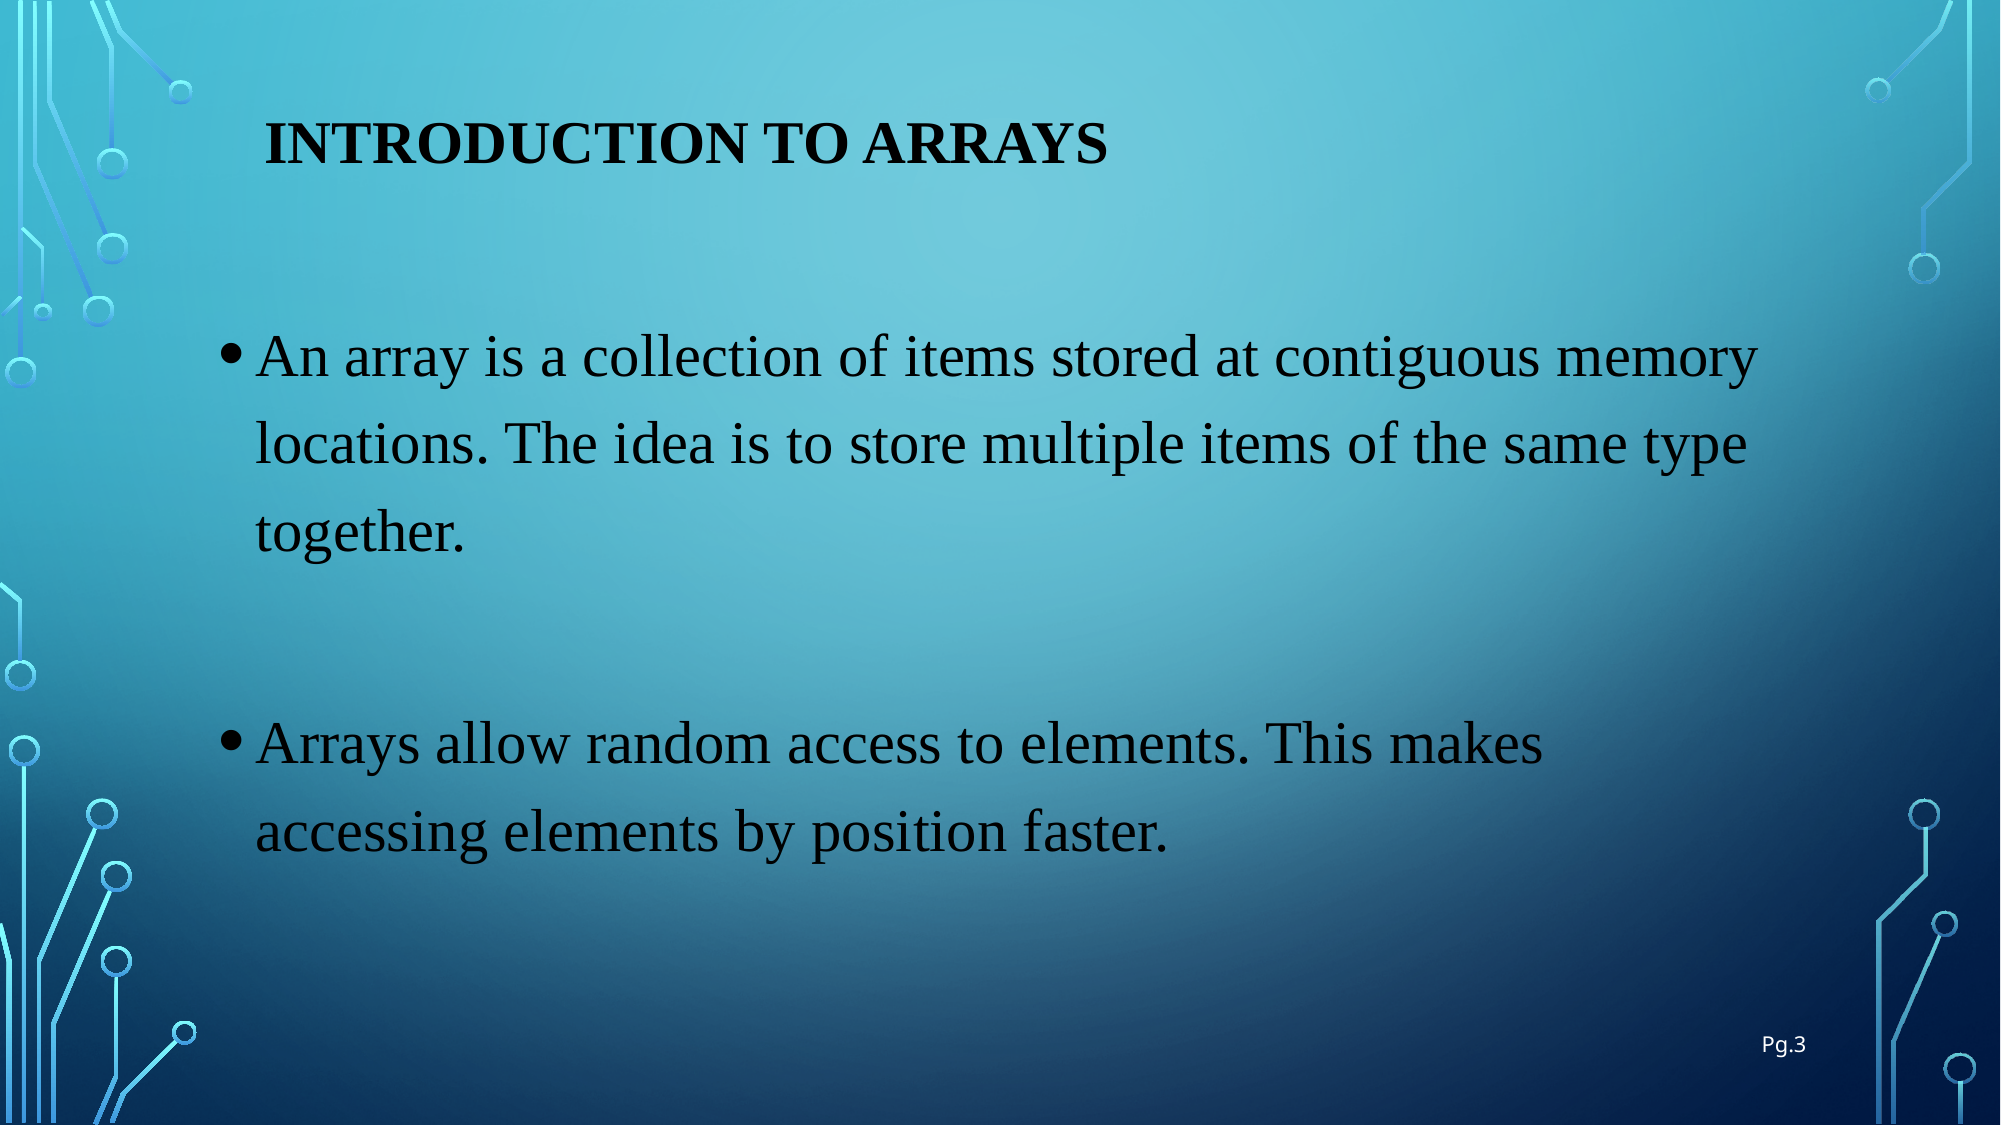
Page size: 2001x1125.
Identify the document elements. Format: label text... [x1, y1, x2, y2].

list INTRODUCTION TO ARRAYS An array is a collection of items stored at contiguous memory locations. The idea is to store multiple items of the same type together. Arrays allow random access to elements. This makes accessing elements by position faster. [203, 81, 1797, 879]
slide_number Pg.3 [1695, 1013, 1822, 1074]
